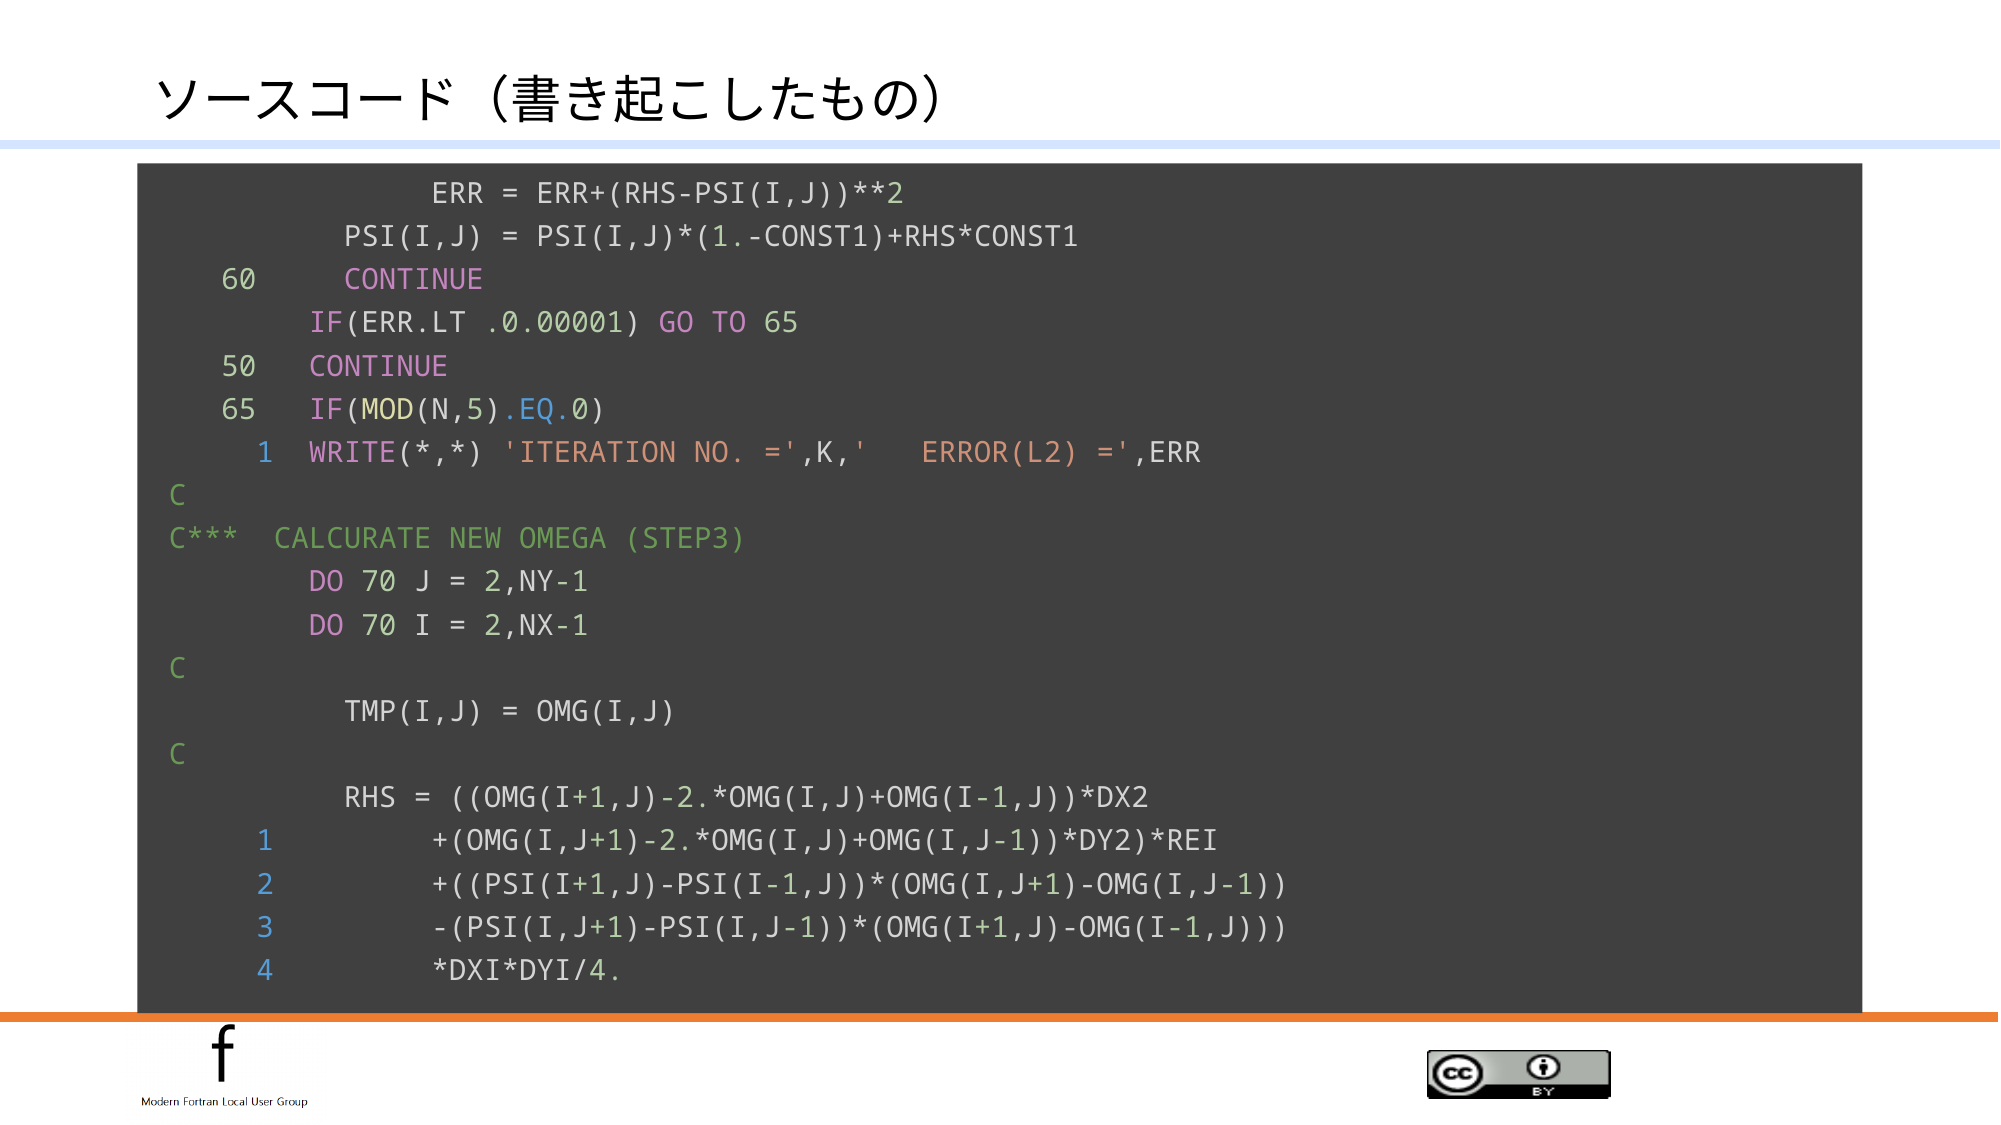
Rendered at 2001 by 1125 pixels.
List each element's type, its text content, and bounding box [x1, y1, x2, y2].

title ソースコード（書き起こしたもの） [137, 59, 1863, 145]
picture [1427, 1050, 1611, 1099]
list ERR = ERR+(RHS-PSI(I,J))**2 PSI(I,J) = PSI(I,J)*(1.-CONST1)+RHS*CONST1 60 CONTINUE IF(ERR.LT .0.00001) GO TO 65 50 CONTINUE 65 IF(MOD(N,5).EQ.0) 1 WRITE(*,*) 'ITERATION NO. =',K,' ERROR(L2) =',ERR C C*** CALCURATE NEW OMEGA (STEP3) DO 70 J = 2,NY-1 DO 70 I = 2,NX-1 C TMP(I,J) = OMG(I,J) C RHS = ((OMG(I+1,J)-2.*OMG(I,J)+OMG(I-1,J))*DX2 1 +(OMG(I,J+1)-2.*OMG(I,J)+OMG(I,J-1))*DY2)*REI 2 +((PSI(I+1,J)-PSI(I-1,J))*(OMG(I,J+1)-OMG(I,J-1)) 3 -(PSI(I,J+1)-PSI(I,J-1))*(OMG(I+1,J)-OMG(I-1,J))) 4 *DXI*DYI/4. [137, 163, 1863, 1014]
picture [123, 1006, 137, 1012]
picture [123, 1022, 326, 1124]
